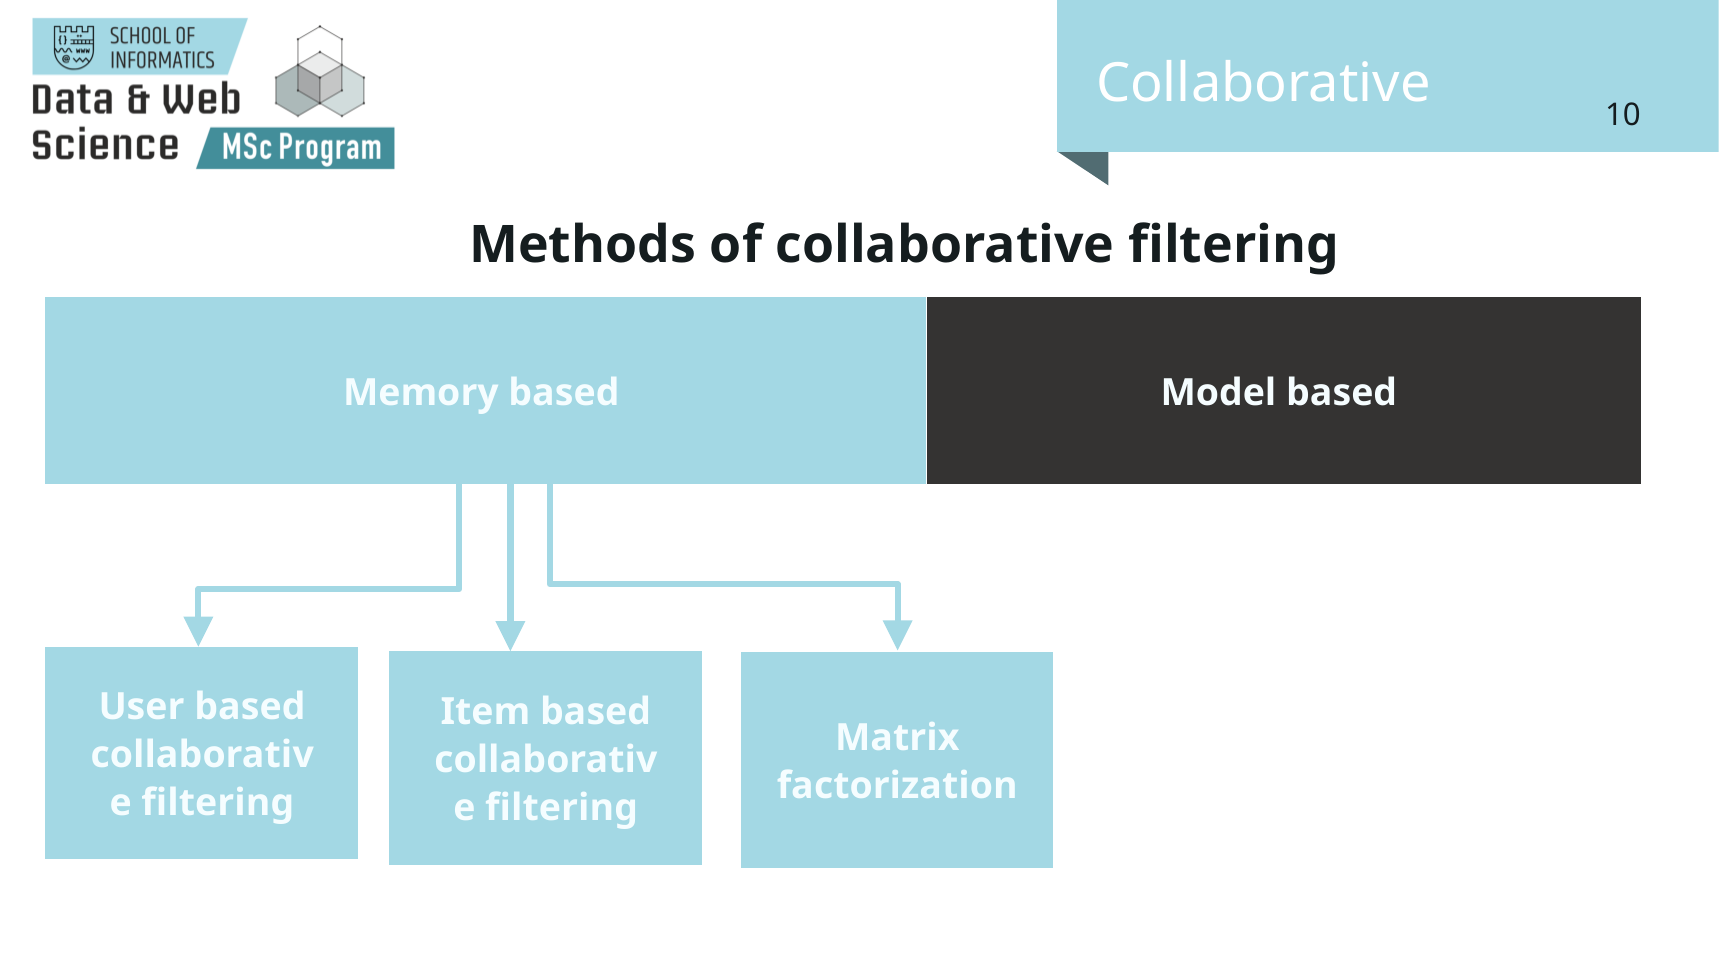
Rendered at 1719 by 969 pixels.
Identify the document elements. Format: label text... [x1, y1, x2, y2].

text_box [1099, 55, 1425, 98]
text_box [45, 296, 926, 485]
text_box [183, 484, 463, 647]
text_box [495, 478, 526, 650]
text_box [926, 296, 1641, 485]
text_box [45, 647, 358, 860]
text_box Methods of collaborative filtering [454, 202, 1356, 274]
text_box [1609, 107, 1640, 127]
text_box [389, 650, 702, 866]
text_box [546, 481, 913, 651]
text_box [0, 0, 423, 191]
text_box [740, 651, 1054, 868]
